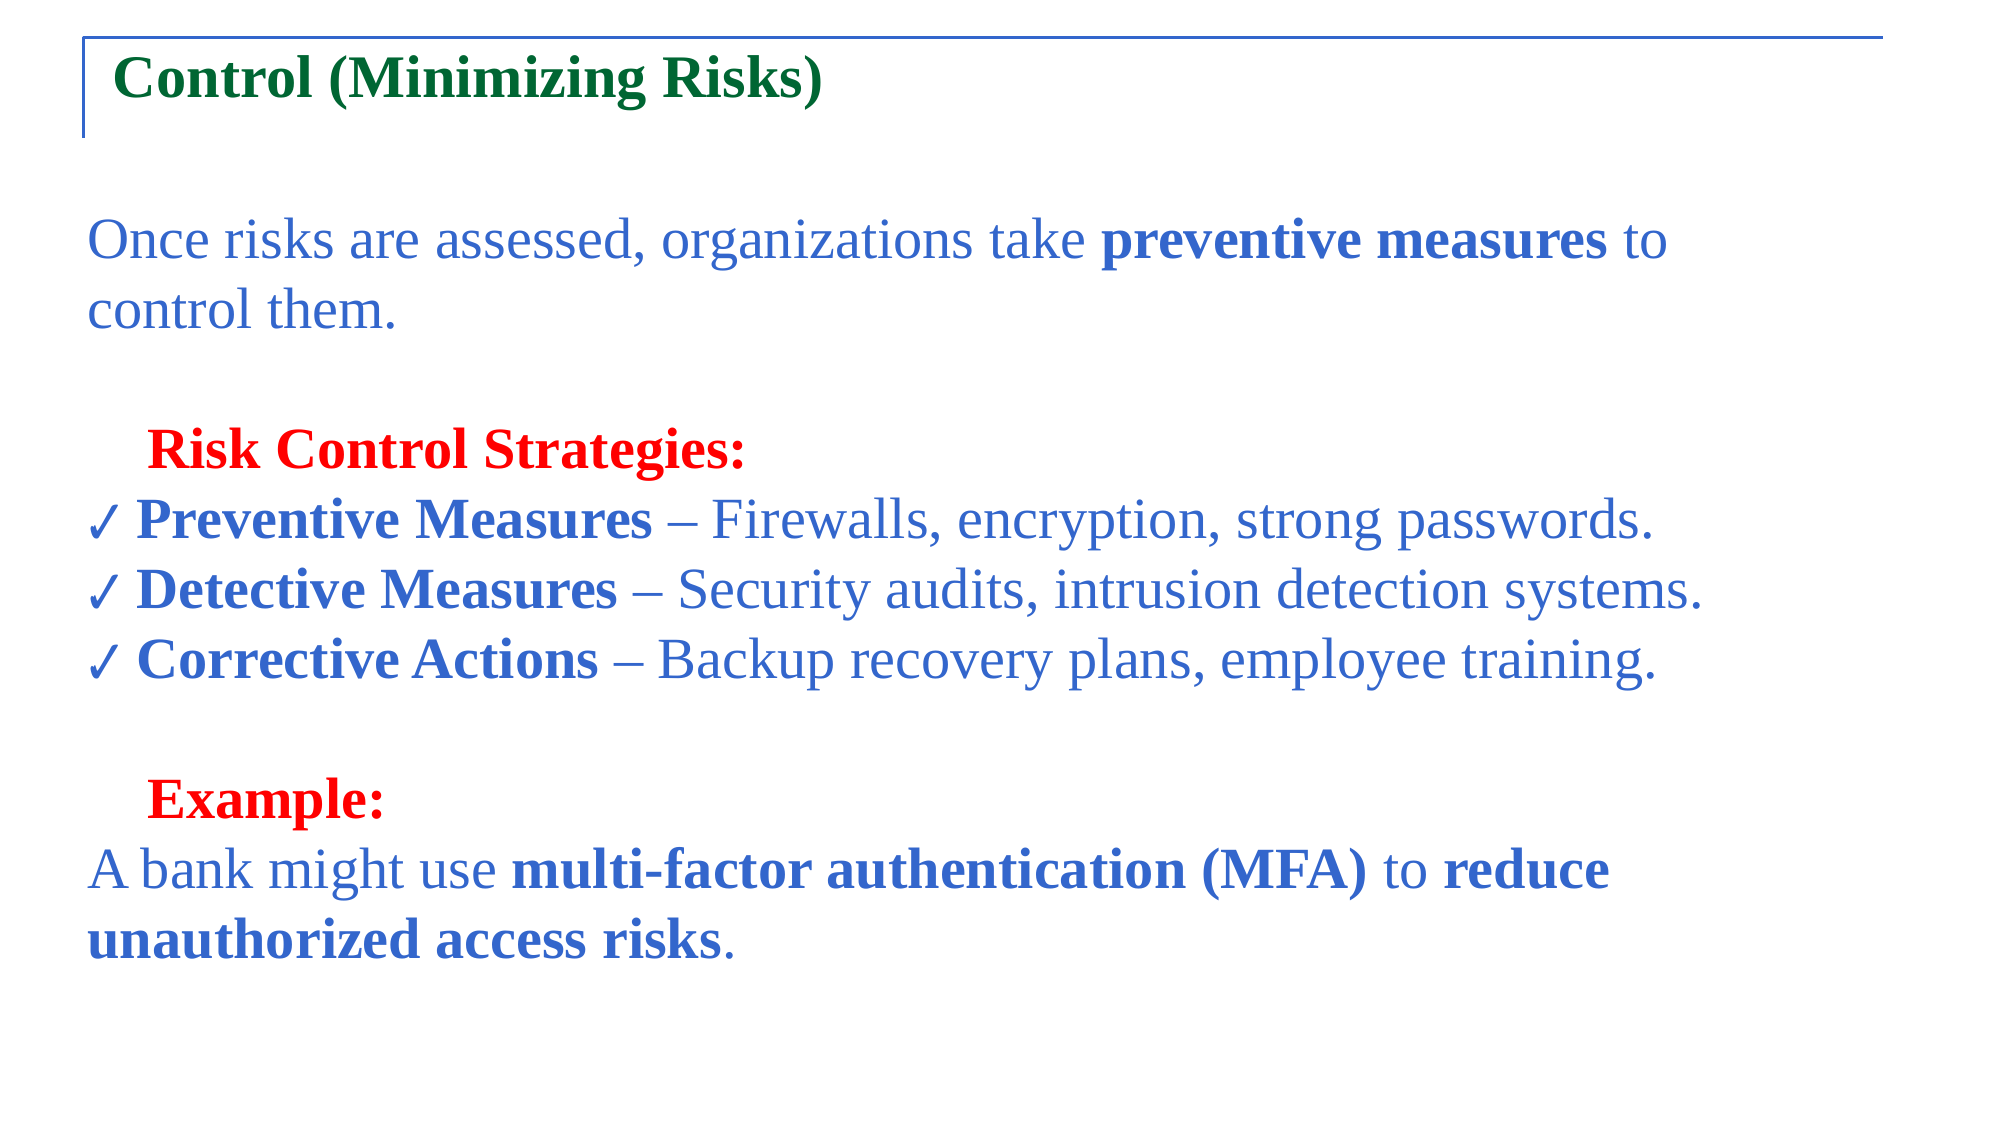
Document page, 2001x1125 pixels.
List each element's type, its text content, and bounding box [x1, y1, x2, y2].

title Control (Minimizing Risks) [112, 36, 1850, 184]
list Once risks are assessed, organizations take preventive measures to control them. 📌 Risk Control Strategies: ✔ Preventive Measures – Firewalls, encryption, strong passwords. ✔ Detective Measures – Security audits, intrusion detection systems. ✔ Corrective Actions – Backup recovery plans, employee training. 🔹 Example: A bank might use multi-factor authentication (MFA) to reduce unauthorized access risks. [87, 200, 1825, 978]
